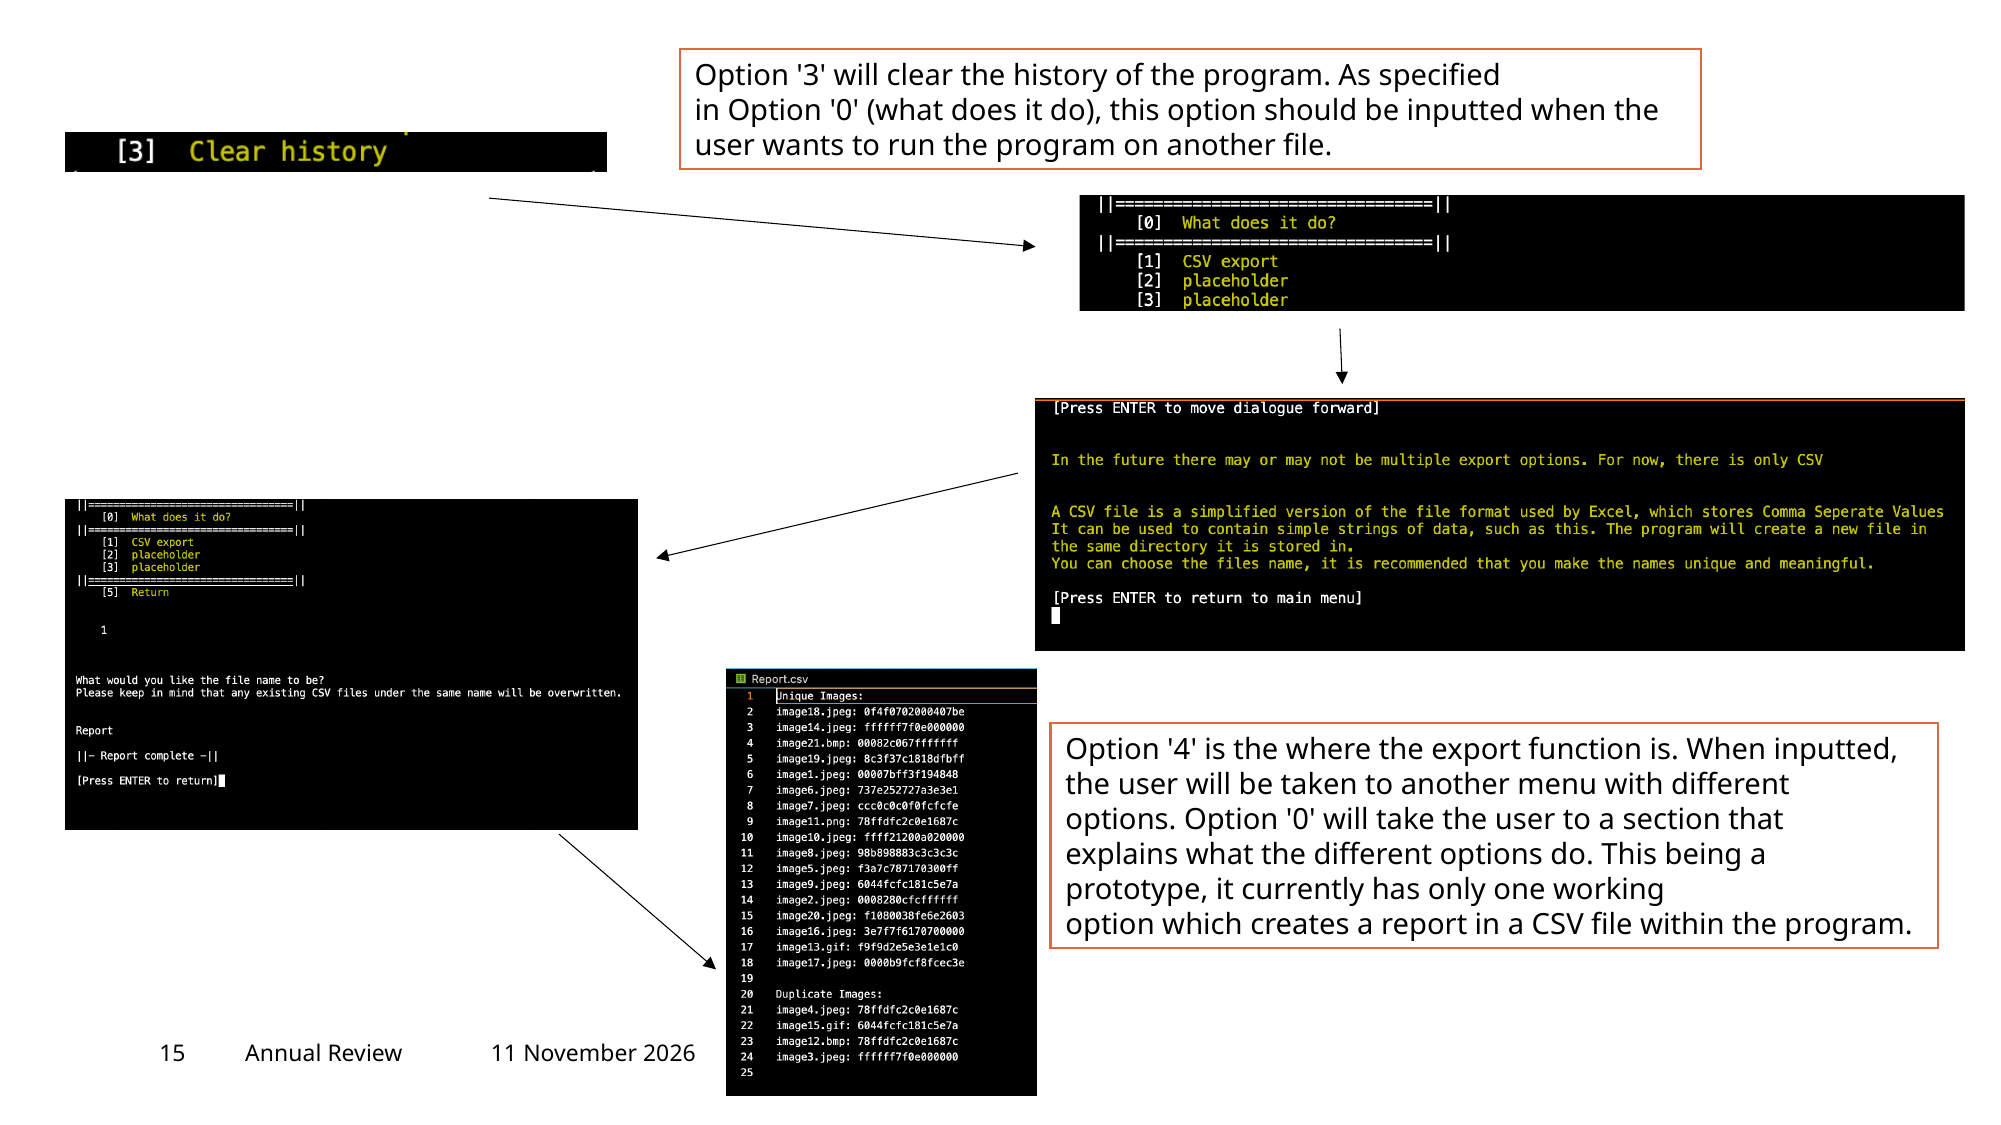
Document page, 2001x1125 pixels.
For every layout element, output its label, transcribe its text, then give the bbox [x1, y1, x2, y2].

picture [1079, 133, 1965, 311]
picture [65, 499, 638, 830]
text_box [656, 473, 1018, 559]
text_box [488, 198, 1036, 247]
text_box Option '4' is the where the export function is. When inputted, the user will be taken to another menu with different options. Option '0' will take the user to a section that explains what the different options do. This being a prototype, it currently has only one working option which creates a report in a CSV file within the program. [1049, 722, 1939, 949]
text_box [559, 834, 717, 970]
footer Annual Review [246, 1038, 491, 1080]
picture [1035, 398, 1965, 651]
picture [726, 668, 1037, 1096]
slide_number 15 [159, 1038, 246, 1080]
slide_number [491, 1038, 707, 1080]
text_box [1339, 328, 1343, 385]
text_box Option '3' will clear the history of the program. As specified in Option '0' (what does it do), this option should be inputted when the user wants to run the program on another file. [679, 48, 1702, 170]
picture [65, 132, 607, 172]
